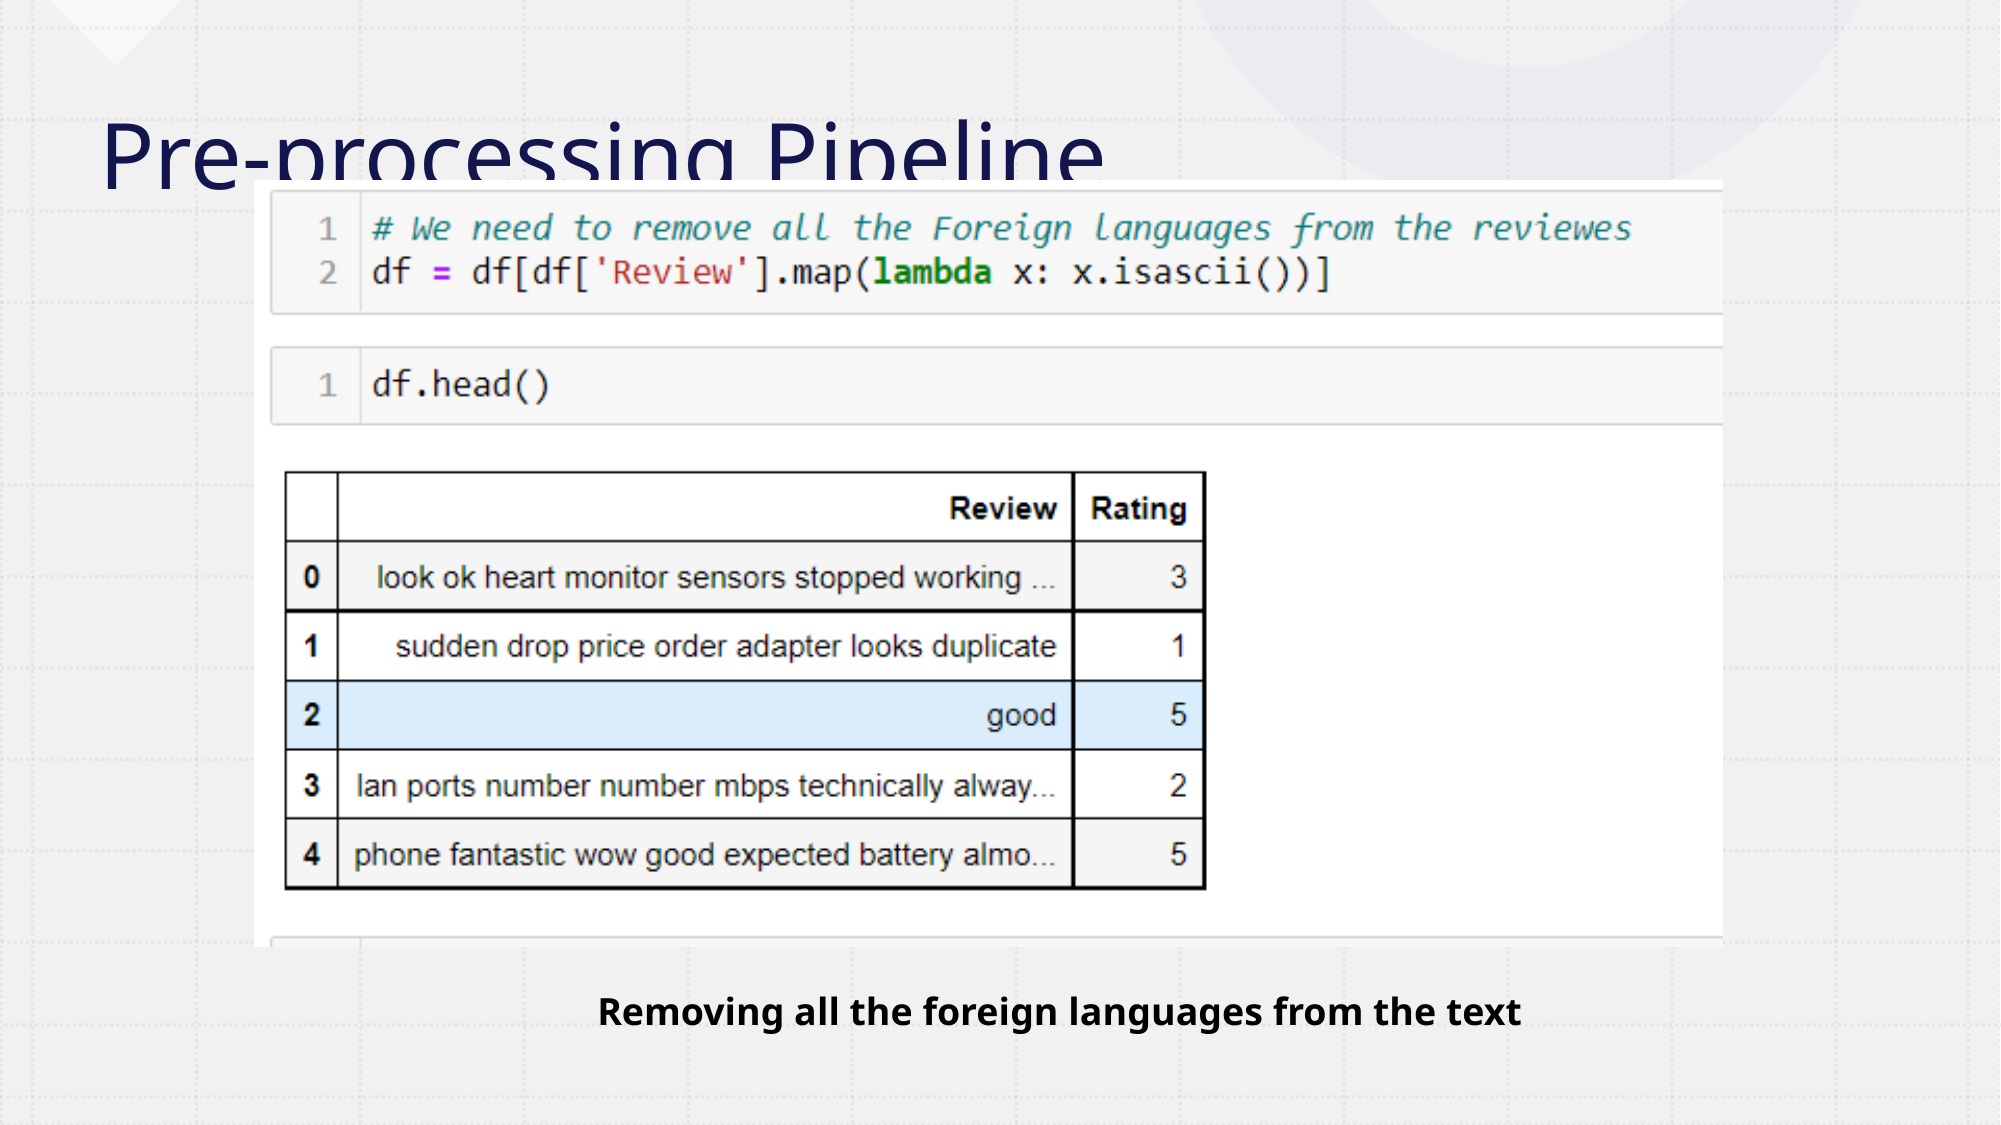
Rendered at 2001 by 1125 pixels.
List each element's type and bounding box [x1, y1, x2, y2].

text_box [0, 0, 2000, 1125]
list [254, 180, 1723, 947]
